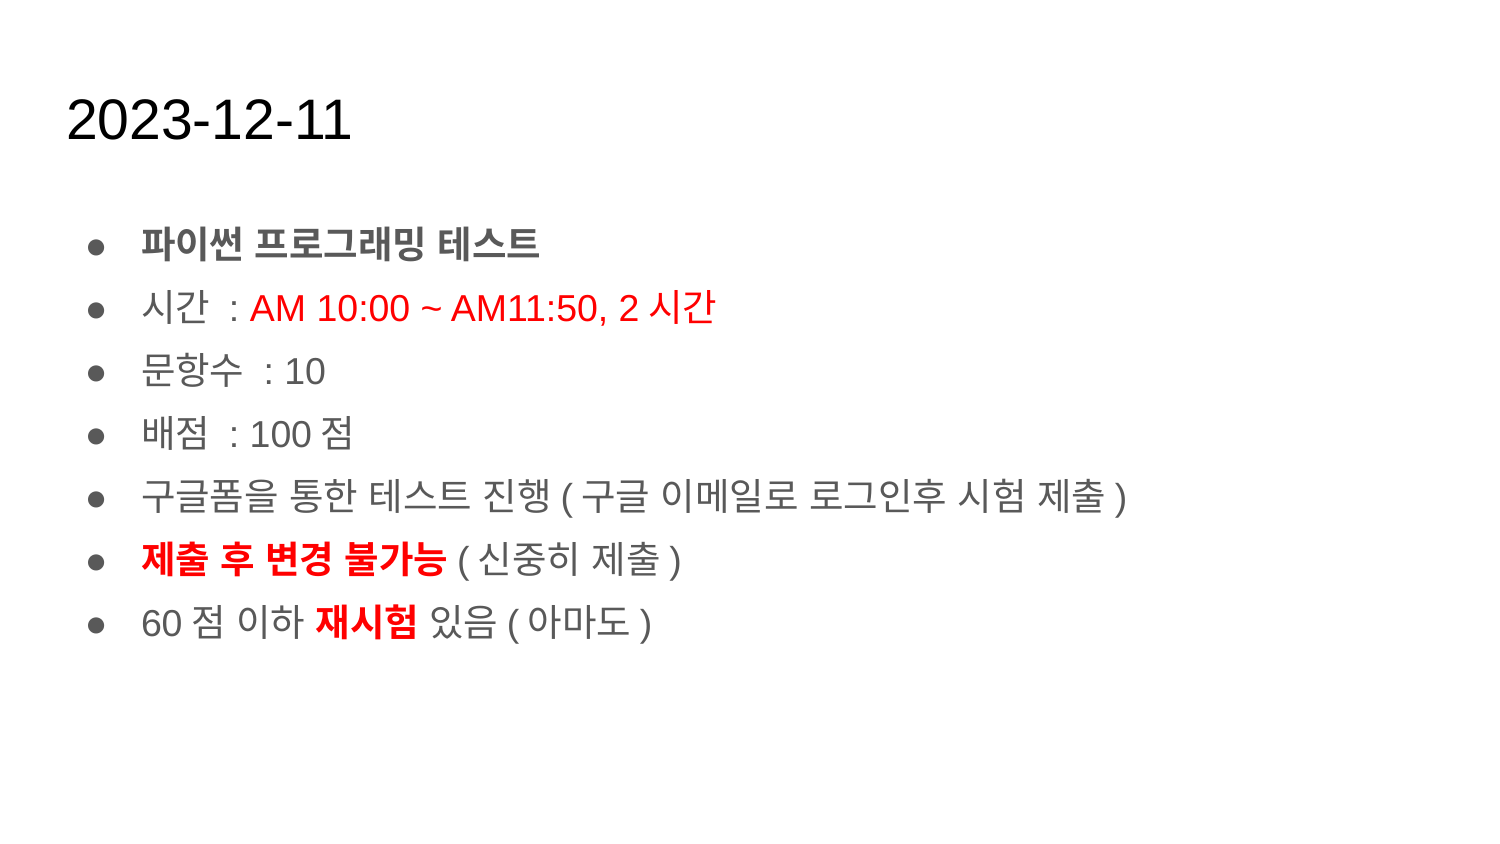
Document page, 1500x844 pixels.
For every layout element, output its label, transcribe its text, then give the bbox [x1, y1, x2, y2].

title 2023-12-11 [51, 72, 1449, 167]
list 파이썬 프로그래밍 테스트 시간 : AM 10:00 ~ AM11:50, 2시간 문항수 : 10 배점 : 100점 구글폼을 통한 테스트 진행(구글 이메일로 로그인후 시험 제출) 제출 후 변경 불가능(신중히 제출) 60점 이하 재시험 있음(아마도) [51, 189, 1449, 750]
